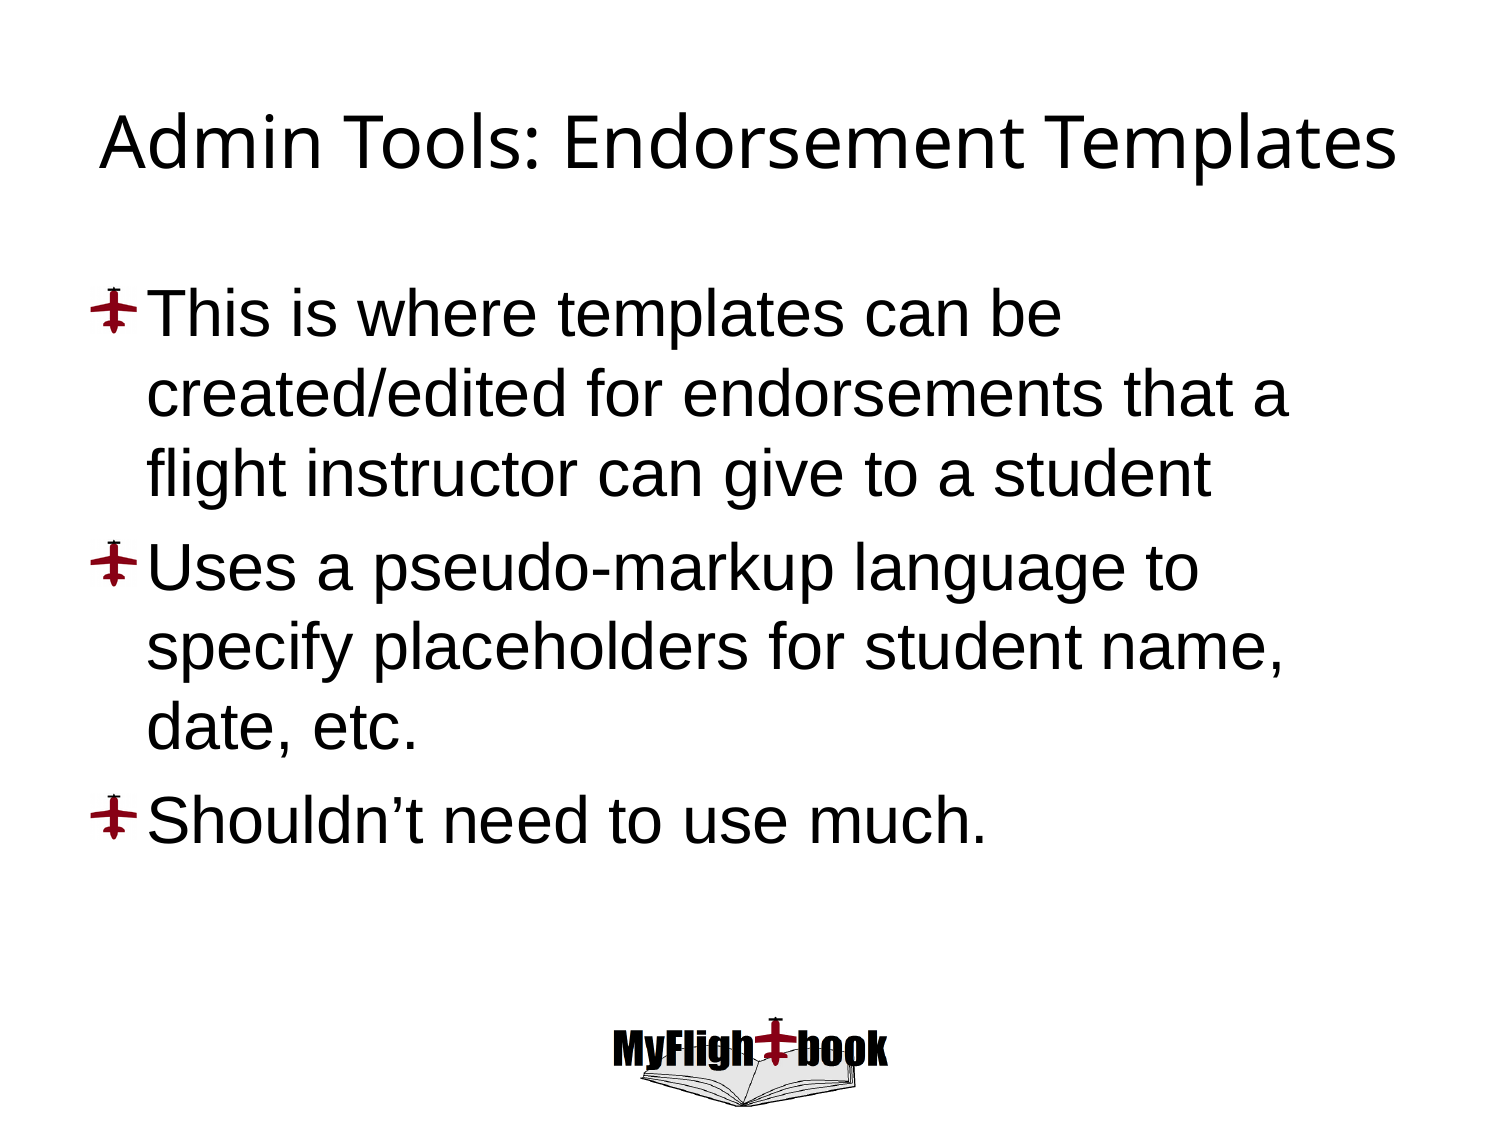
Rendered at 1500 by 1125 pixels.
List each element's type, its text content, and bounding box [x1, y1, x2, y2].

picture [606, 1012, 894, 1125]
picture [90, 286, 137, 334]
picture [90, 793, 137, 840]
title Admin Tools: Endorsement Templates [75, 45, 1425, 233]
picture [90, 539, 137, 587]
list This is where templates can be created/edited for endorsements that a flight instructor can give to a student Uses a pseudo-markup language to specify placeholders for student name, date, etc. Shouldn’t need to use much. [75, 262, 1425, 1005]
